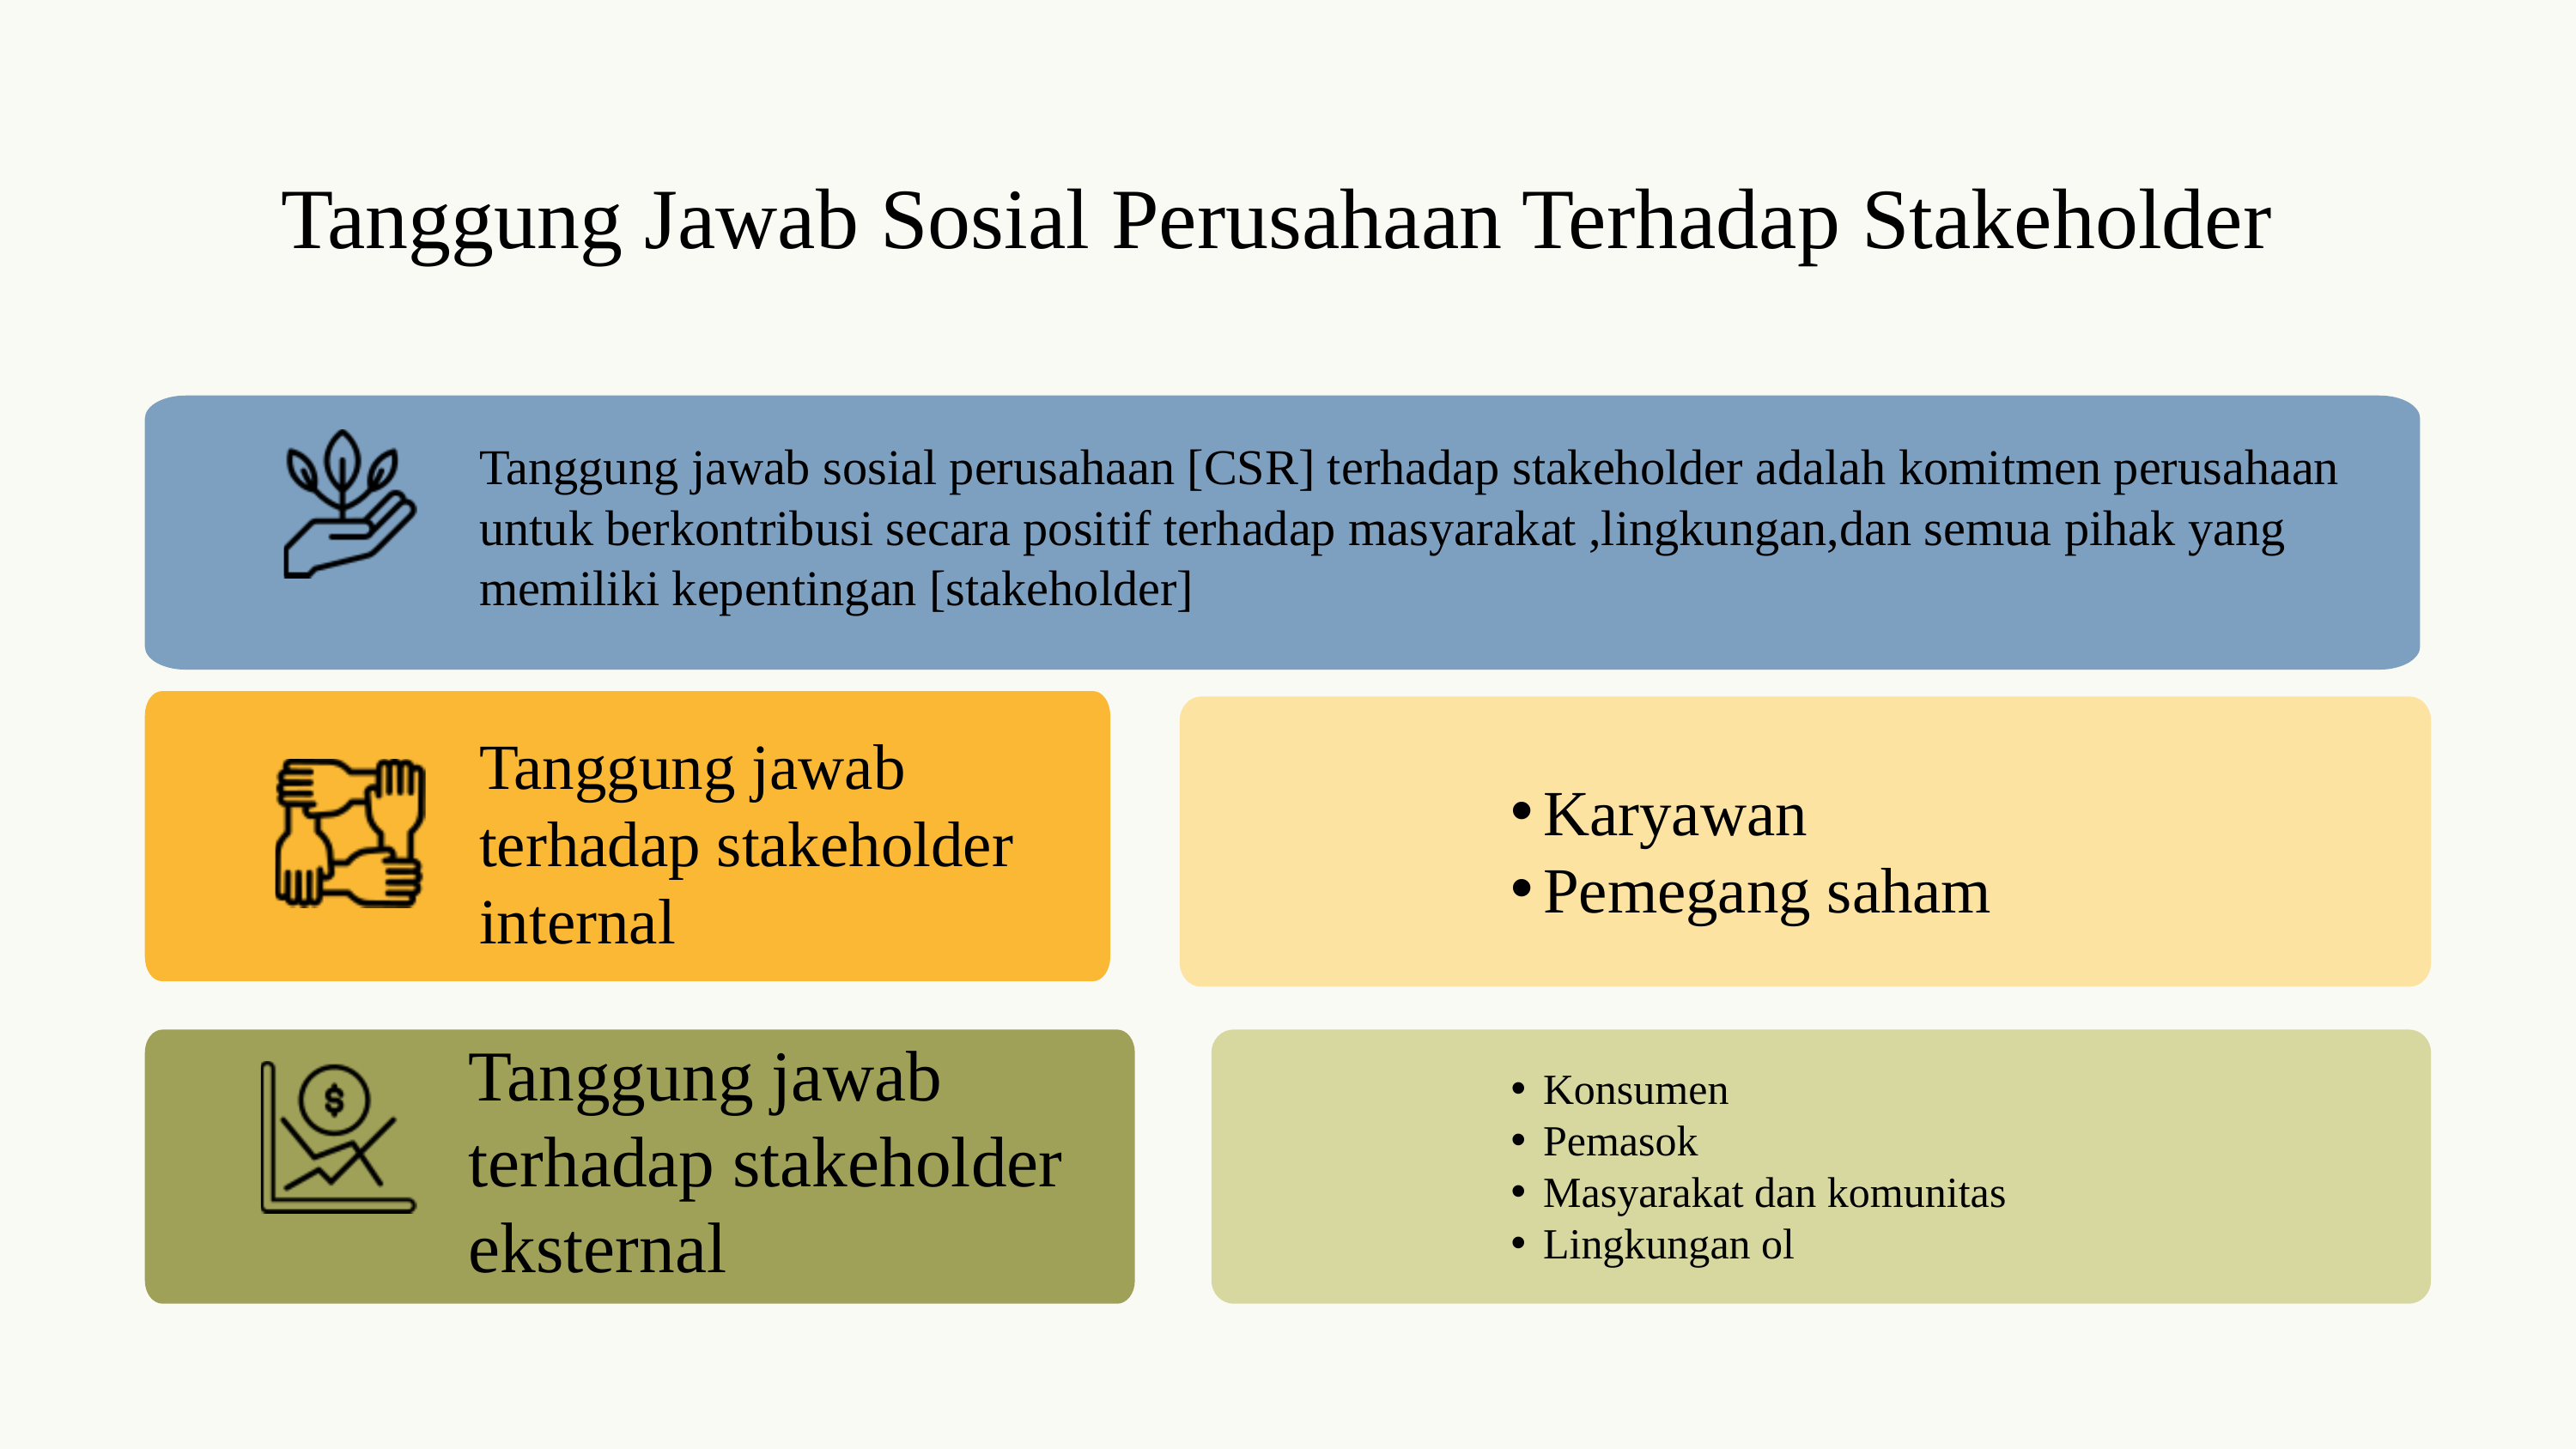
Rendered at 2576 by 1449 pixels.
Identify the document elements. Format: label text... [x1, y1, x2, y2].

text_box Tanggung Jawab Sosial Perusahaan Terhadap Stakeholder [144, 159, 2432, 266]
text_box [1179, 696, 2432, 987]
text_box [144, 395, 2432, 670]
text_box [1211, 1029, 2432, 1304]
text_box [144, 1029, 1135, 1304]
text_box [144, 690, 1111, 982]
